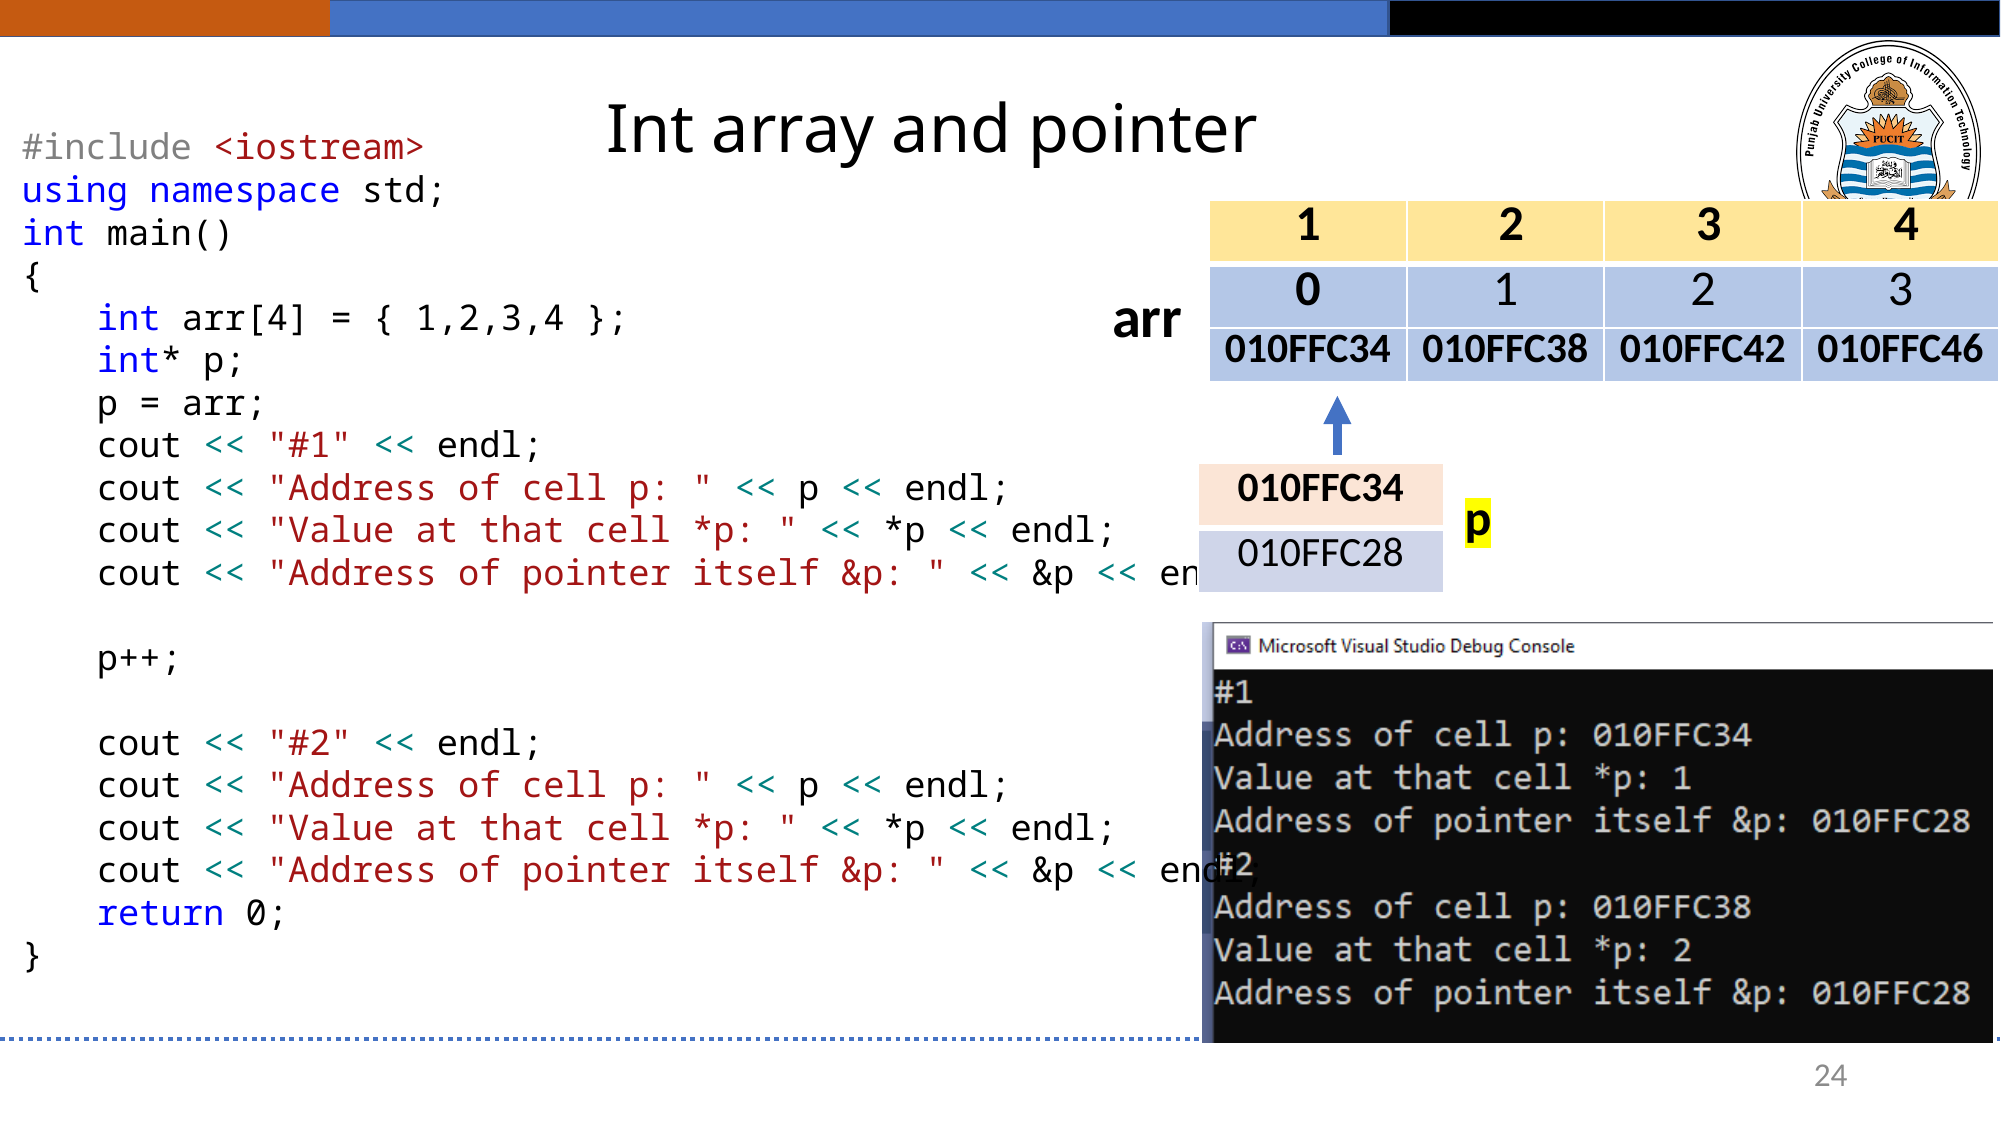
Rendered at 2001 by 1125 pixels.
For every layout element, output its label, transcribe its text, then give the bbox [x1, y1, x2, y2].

table_cell 010FFC42 [1605, 329, 1801, 381]
table_cell 010FFC38 [1408, 329, 1603, 381]
table_cell 3 [1803, 267, 1998, 327]
title Int array and pointer [70, 67, 1796, 195]
table_header 010FFC34 [1199, 464, 1443, 525]
picture [1776, 40, 2000, 199]
text_box p [1401, 478, 1555, 553]
table_header 3 [1605, 201, 1801, 261]
table_cell 010FFC28 [1199, 531, 1443, 592]
table_cell 010FFC46 [1803, 329, 1998, 381]
table_header 4 [1803, 201, 1998, 261]
picture [1202, 622, 1993, 1043]
table_cell 010FFC34 [1210, 329, 1406, 381]
text_box arr [1085, 236, 1210, 357]
text_box #include <iostream> using namespace std; int main() { int arr[4] = { 1,2,3,4 }; int* p; p = arr; cout << "#1" << endl; cout << "Address of cell p: " << p << endl; cout << "Value at that cell *p: " << *p << endl; cout << "Address of pointer itself &p: " << &p << endl; p++; cout << "#2" << endl; cout << "Address of cell p: " << p << endl; cout << "Value at that cell *p: " << *p << endl; cout << "Address of pointer itself &p: " << &p << endl; return 0; } [7, 117, 1290, 983]
table_cell 1 [1408, 267, 1603, 327]
table_header 1 [1210, 201, 1406, 261]
table_cell 0 [1210, 267, 1406, 327]
slide_number 24 [1412, 1043, 1863, 1103]
table_header 2 [1408, 201, 1603, 261]
table_cell 2 [1605, 267, 1801, 327]
